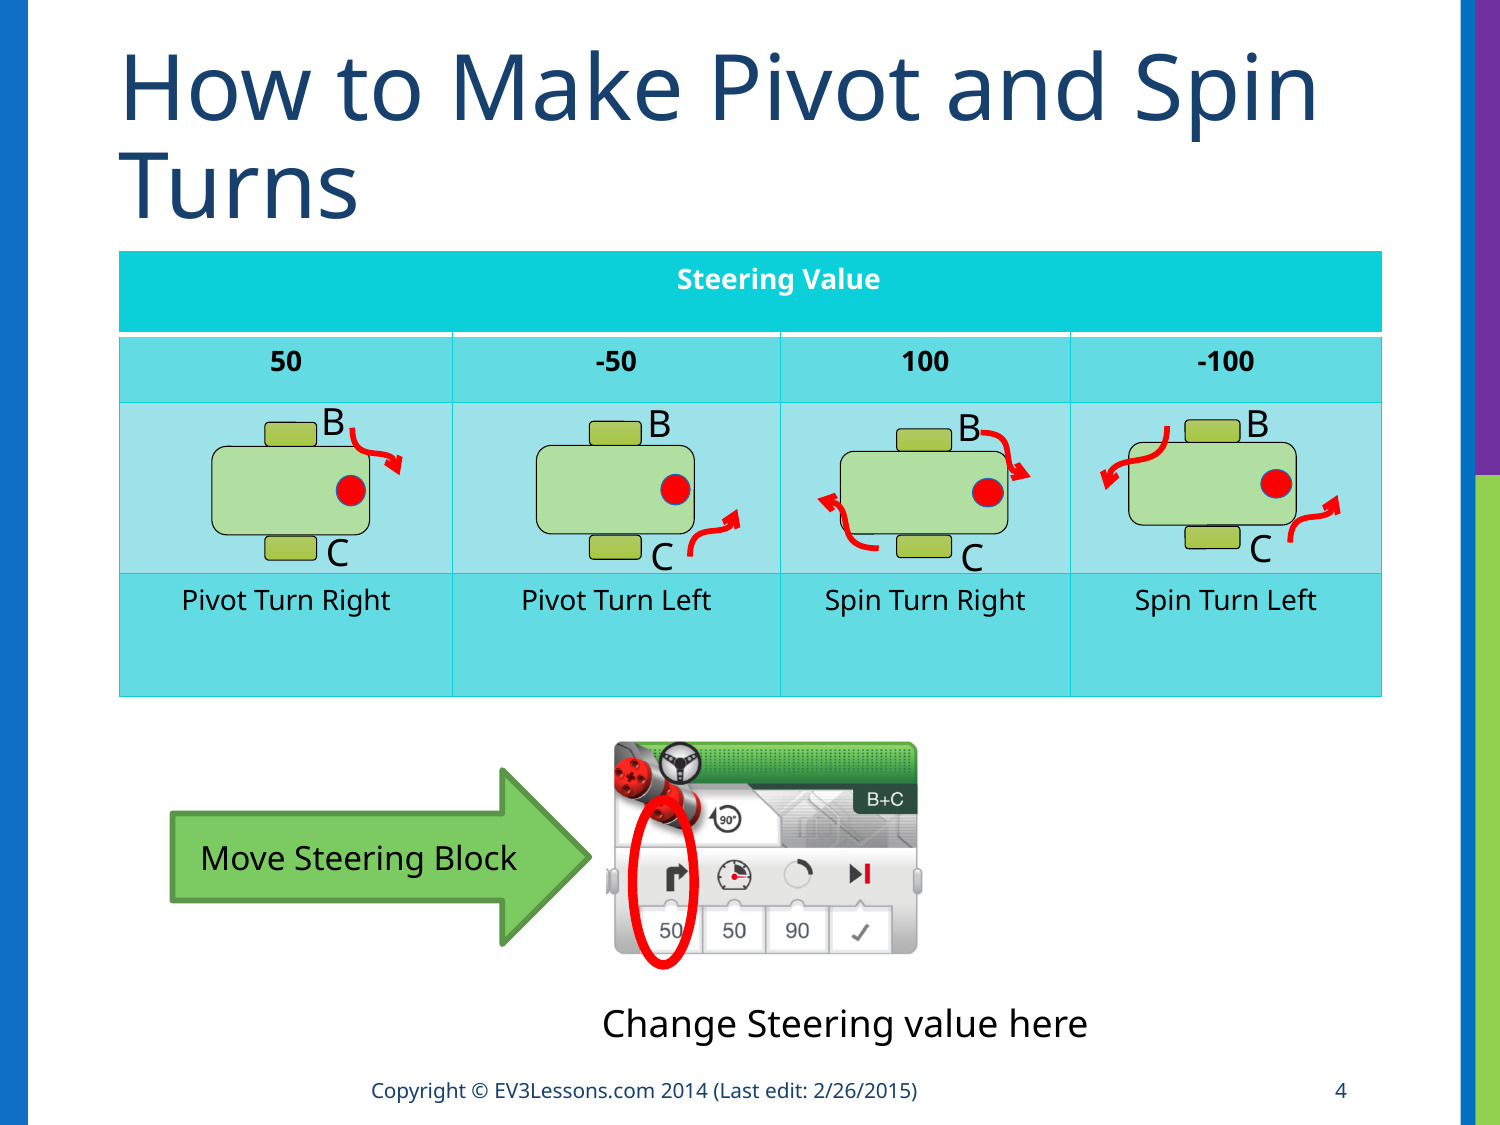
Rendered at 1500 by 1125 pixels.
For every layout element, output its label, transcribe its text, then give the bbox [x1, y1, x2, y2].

table_cell 100 [781, 337, 1070, 402]
table_cell [120, 403, 452, 573]
slide_number 4 [1165, 1058, 1362, 1125]
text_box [1105, 392, 1302, 559]
table_cell [1071, 403, 1381, 573]
table_header Steering Value [120, 252, 1381, 332]
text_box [536, 392, 699, 571]
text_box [211, 390, 400, 567]
table_cell Pivot Turn Left [453, 574, 780, 696]
table_cell Spin Turn Left [1071, 574, 1381, 696]
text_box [689, 508, 738, 557]
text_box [1290, 494, 1338, 543]
table_cell -100 [1071, 337, 1381, 402]
footer Copyright © EV3Lessons.com 2014 (Last edit: 2/26/2015) [355, 1058, 1129, 1125]
text_box Change Steering value here [587, 992, 1106, 1053]
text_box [817, 396, 1031, 568]
table_cell 50 [120, 337, 452, 402]
table_cell -50 [453, 337, 780, 402]
table_cell [781, 403, 1070, 573]
table_cell [453, 403, 780, 573]
picture [606, 729, 943, 982]
text_box Move Steering Block [169, 767, 593, 947]
title How to Make Pivot and Spin Turns [103, 35, 1461, 198]
table_cell Spin Turn Right [781, 574, 1070, 696]
table_cell Pivot Turn Right [120, 574, 452, 696]
